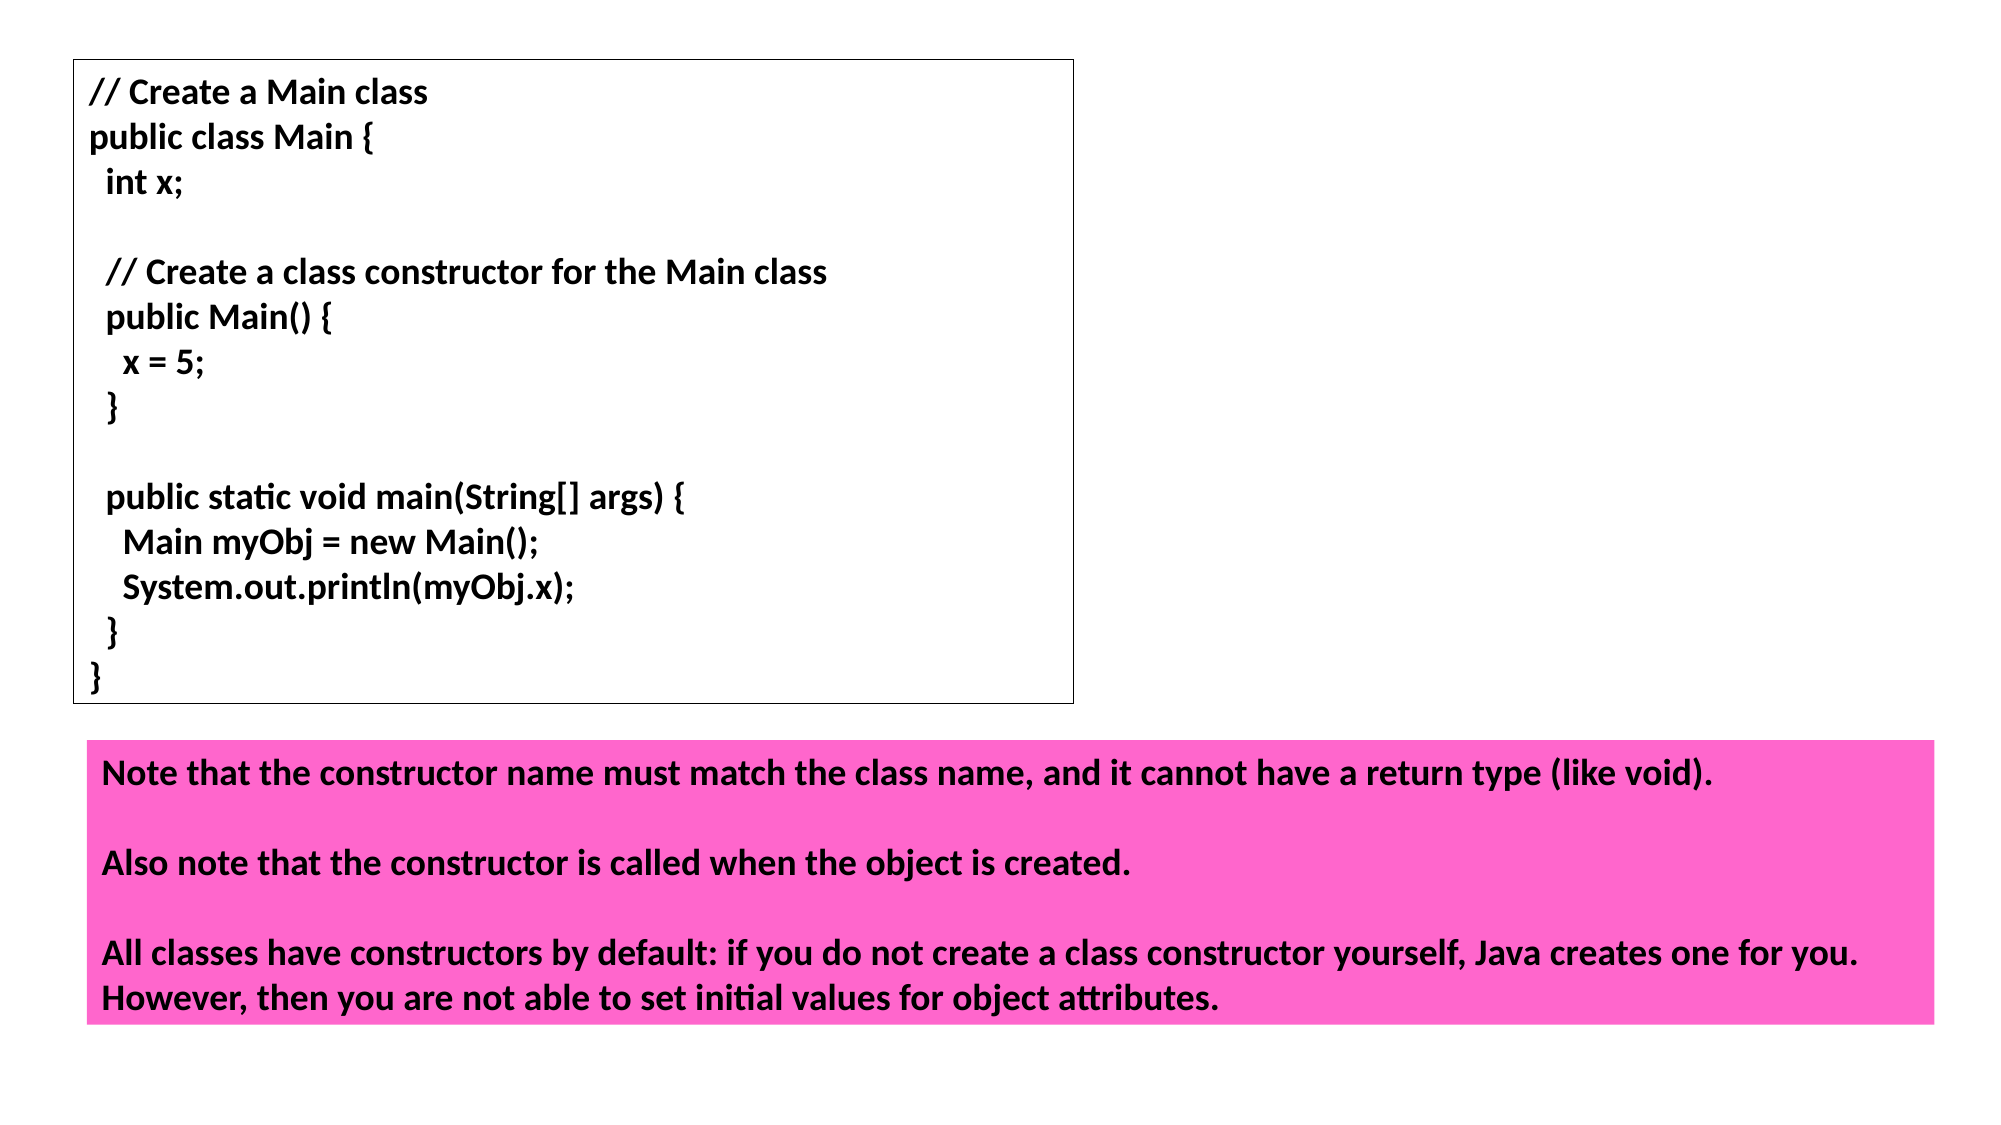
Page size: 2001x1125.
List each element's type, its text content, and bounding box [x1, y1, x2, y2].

text_box // Create a Main class public class Main { int x; // Create a class constructor for the Main class public Main() { x = 5; } public static void main(String[] args) { Main myObj = new Main(); System.out.println(myObj.x); } } [73, 59, 1074, 704]
text_box Note that the constructor name must match the class name, and it cannot have a return type (like void). Also note that the constructor is called when the object is created. All classes have constructors by default: if you do not create a class constructor yourself, Java creates one for you. However, then you are not able to set initial values for object attributes. [86, 740, 1935, 1025]
